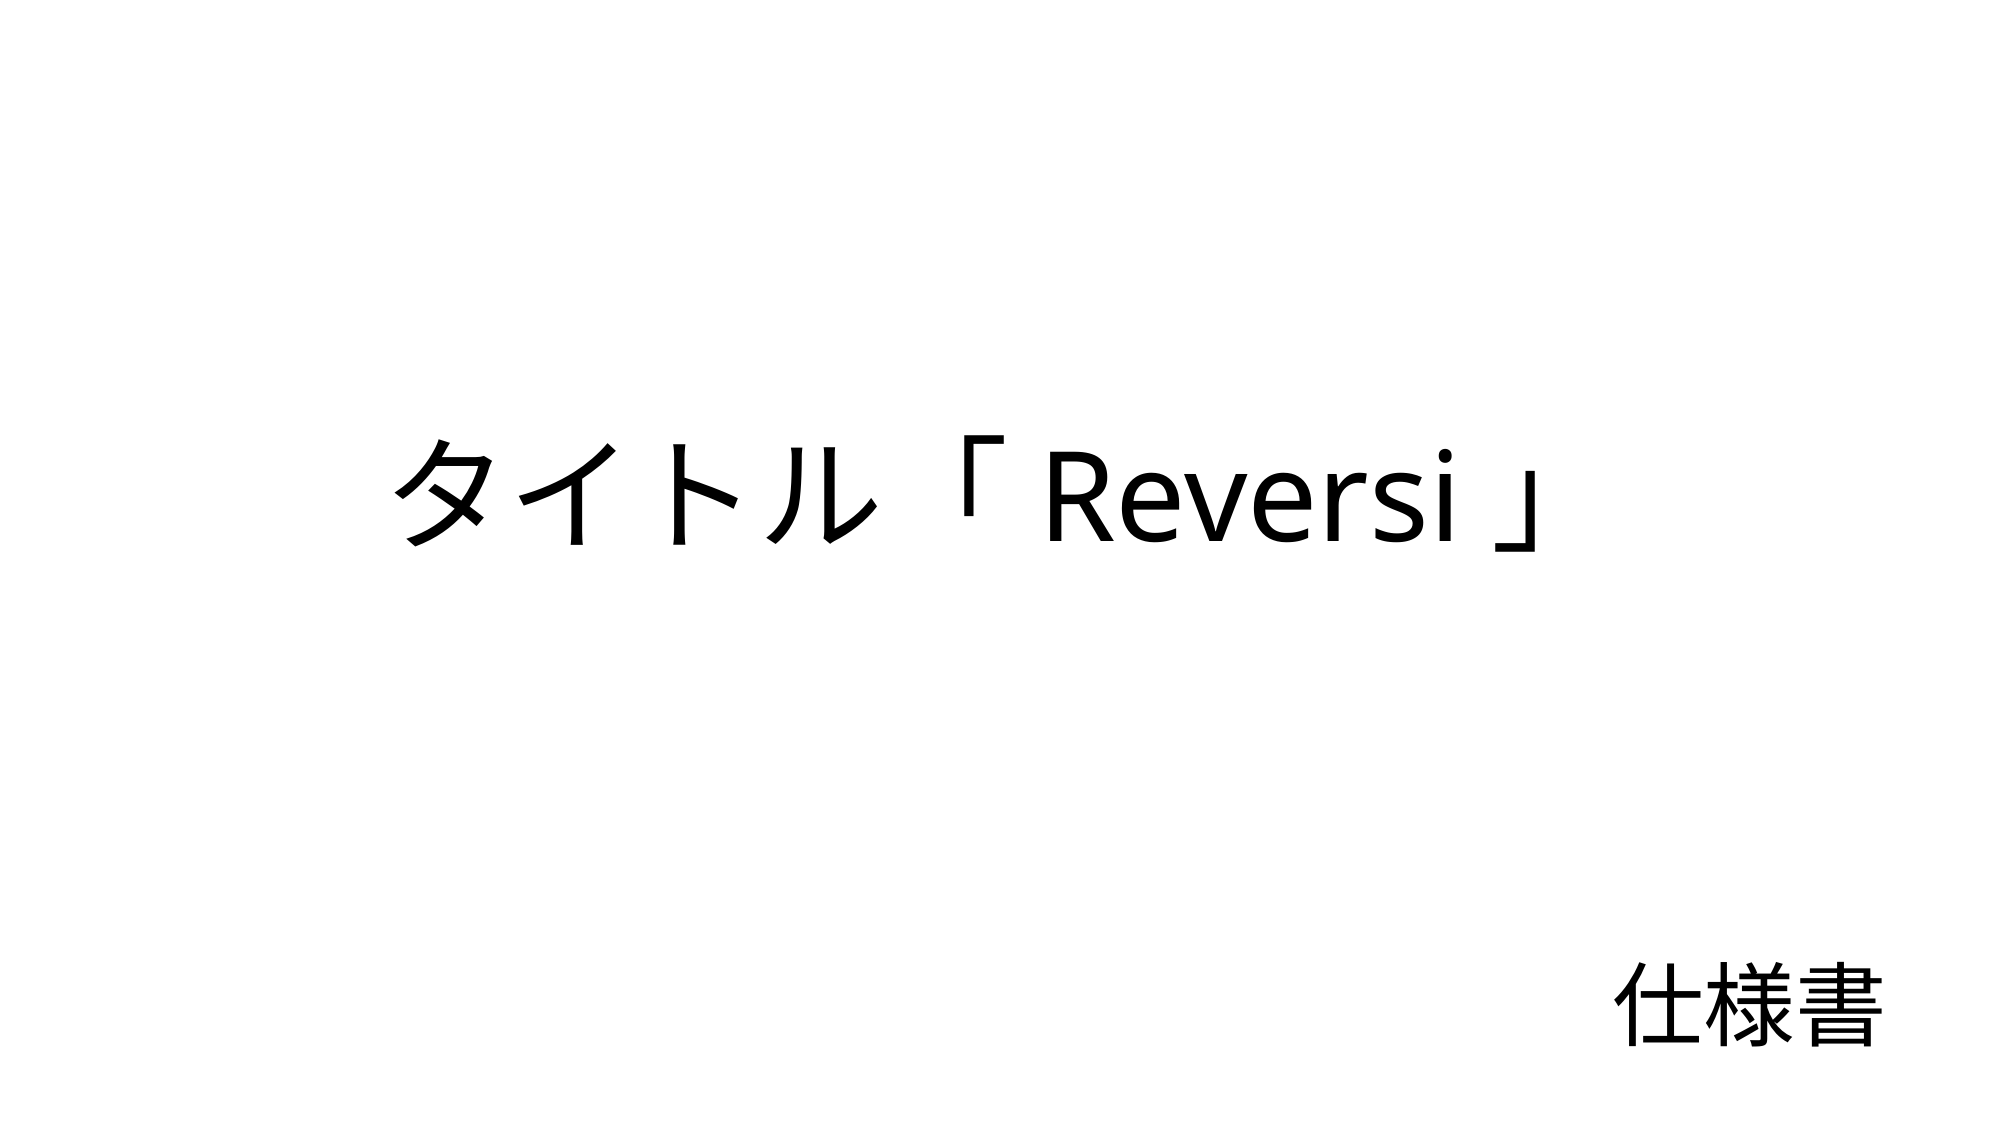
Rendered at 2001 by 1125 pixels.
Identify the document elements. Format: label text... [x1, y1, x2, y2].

text_box 仕様書 [1550, 940, 1949, 1066]
title タイトル「Reversi」 [249, 387, 1750, 576]
